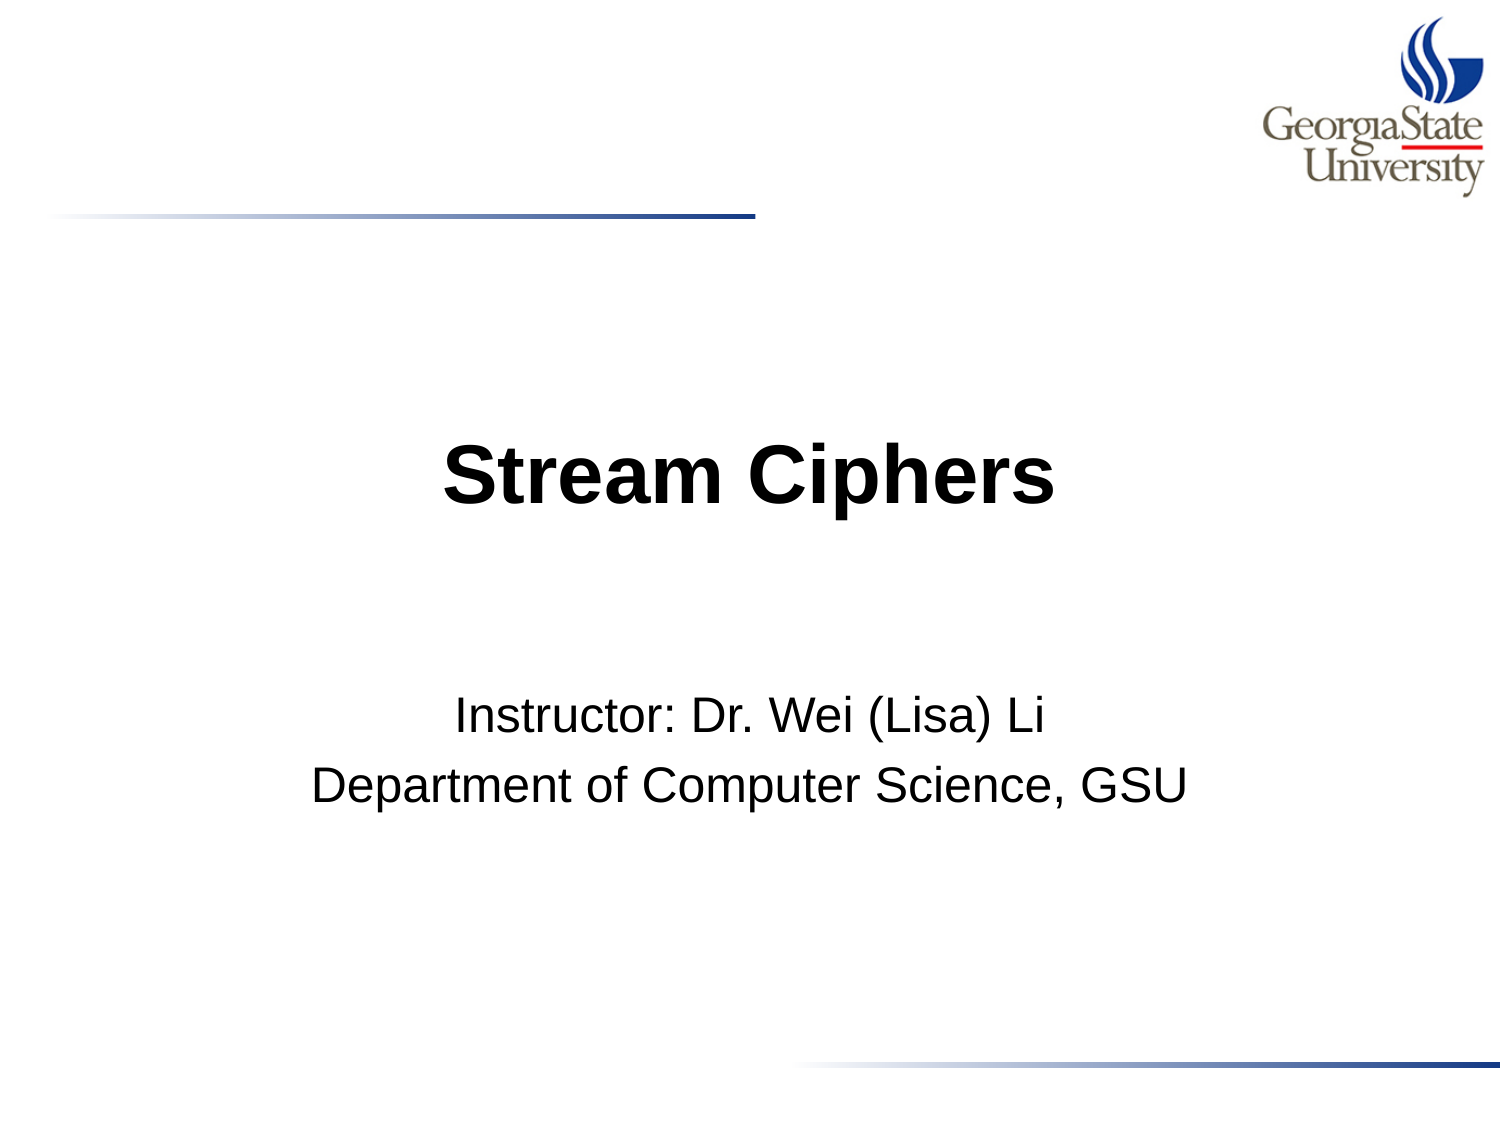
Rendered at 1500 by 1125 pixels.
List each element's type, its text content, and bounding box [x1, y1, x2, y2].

title Stream Ciphers [112, 349, 1388, 591]
picture [1247, 0, 1500, 216]
subtitle Instructor: Dr. Wei (Lisa) Li Department of Computer Science, GSU [225, 675, 1275, 963]
